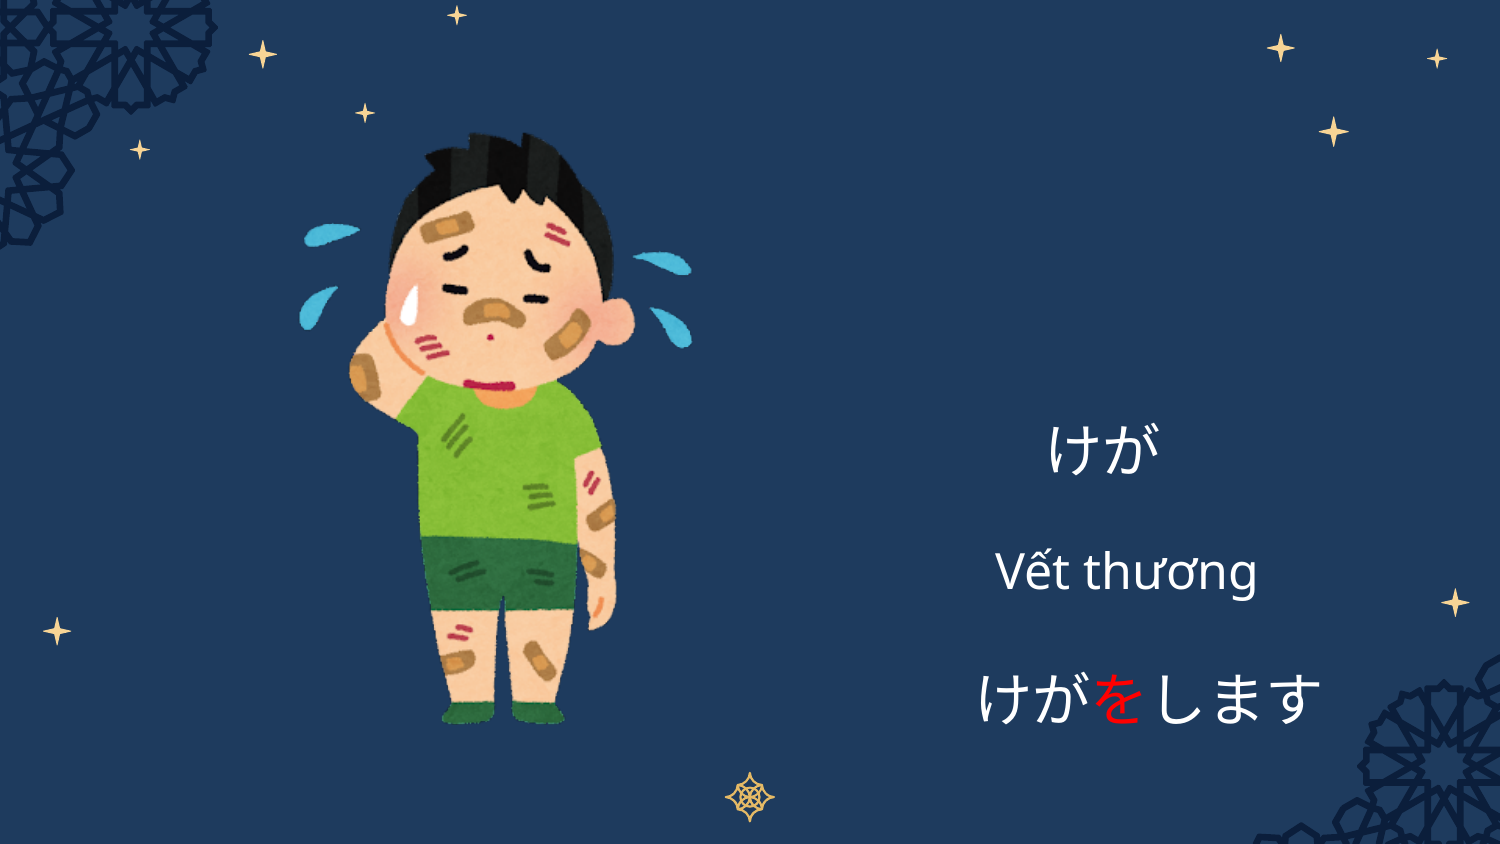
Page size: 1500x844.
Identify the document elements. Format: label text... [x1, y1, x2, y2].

text_box けがをします [959, 655, 1500, 741]
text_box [129, 102, 1350, 160]
text_box けが [1029, 406, 1432, 492]
picture [265, 116, 751, 742]
text_box Vết thương [981, 531, 1384, 607]
